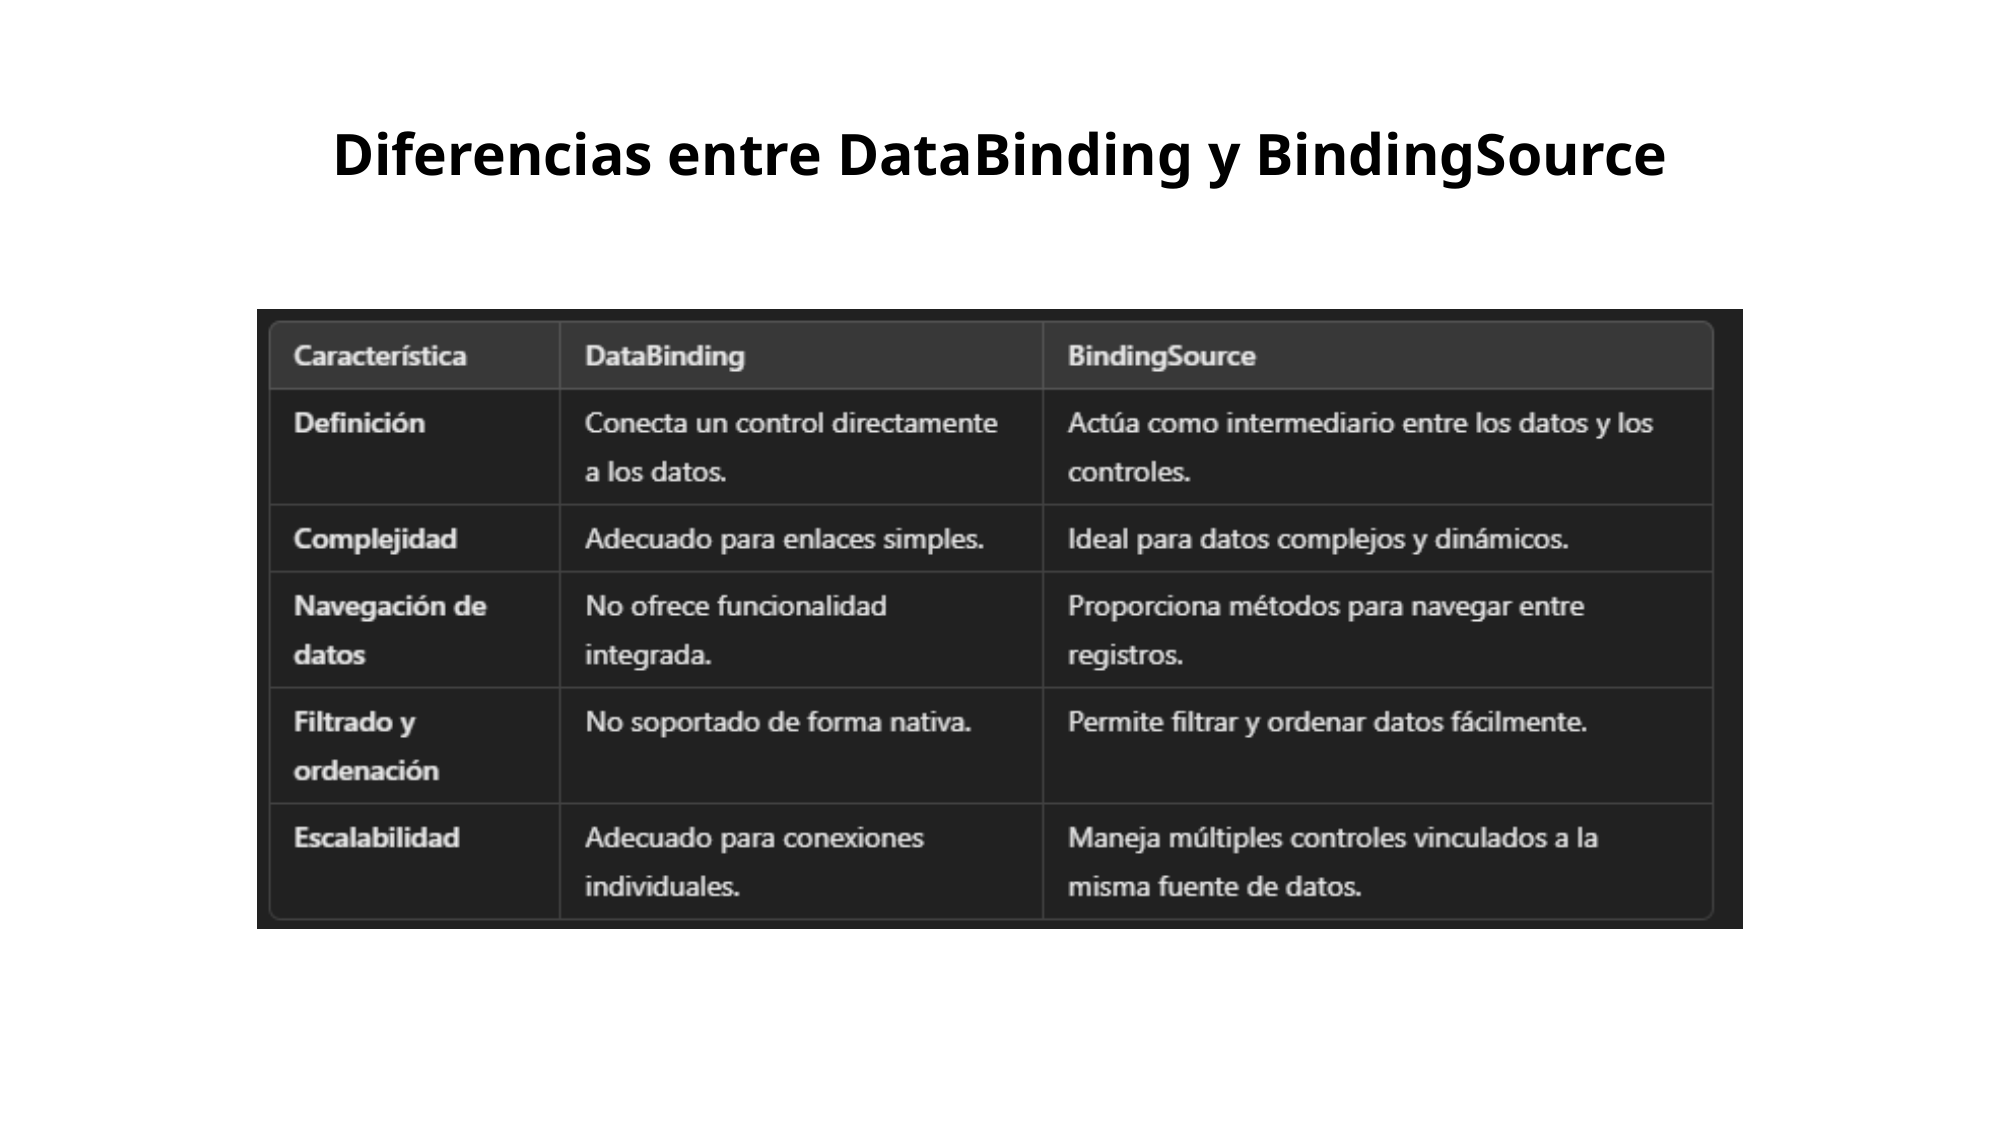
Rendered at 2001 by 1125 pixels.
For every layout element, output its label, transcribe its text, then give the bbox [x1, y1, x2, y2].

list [257, 309, 1743, 929]
title Diferencias entre DataBinding y BindingSource [295, 92, 1705, 222]
